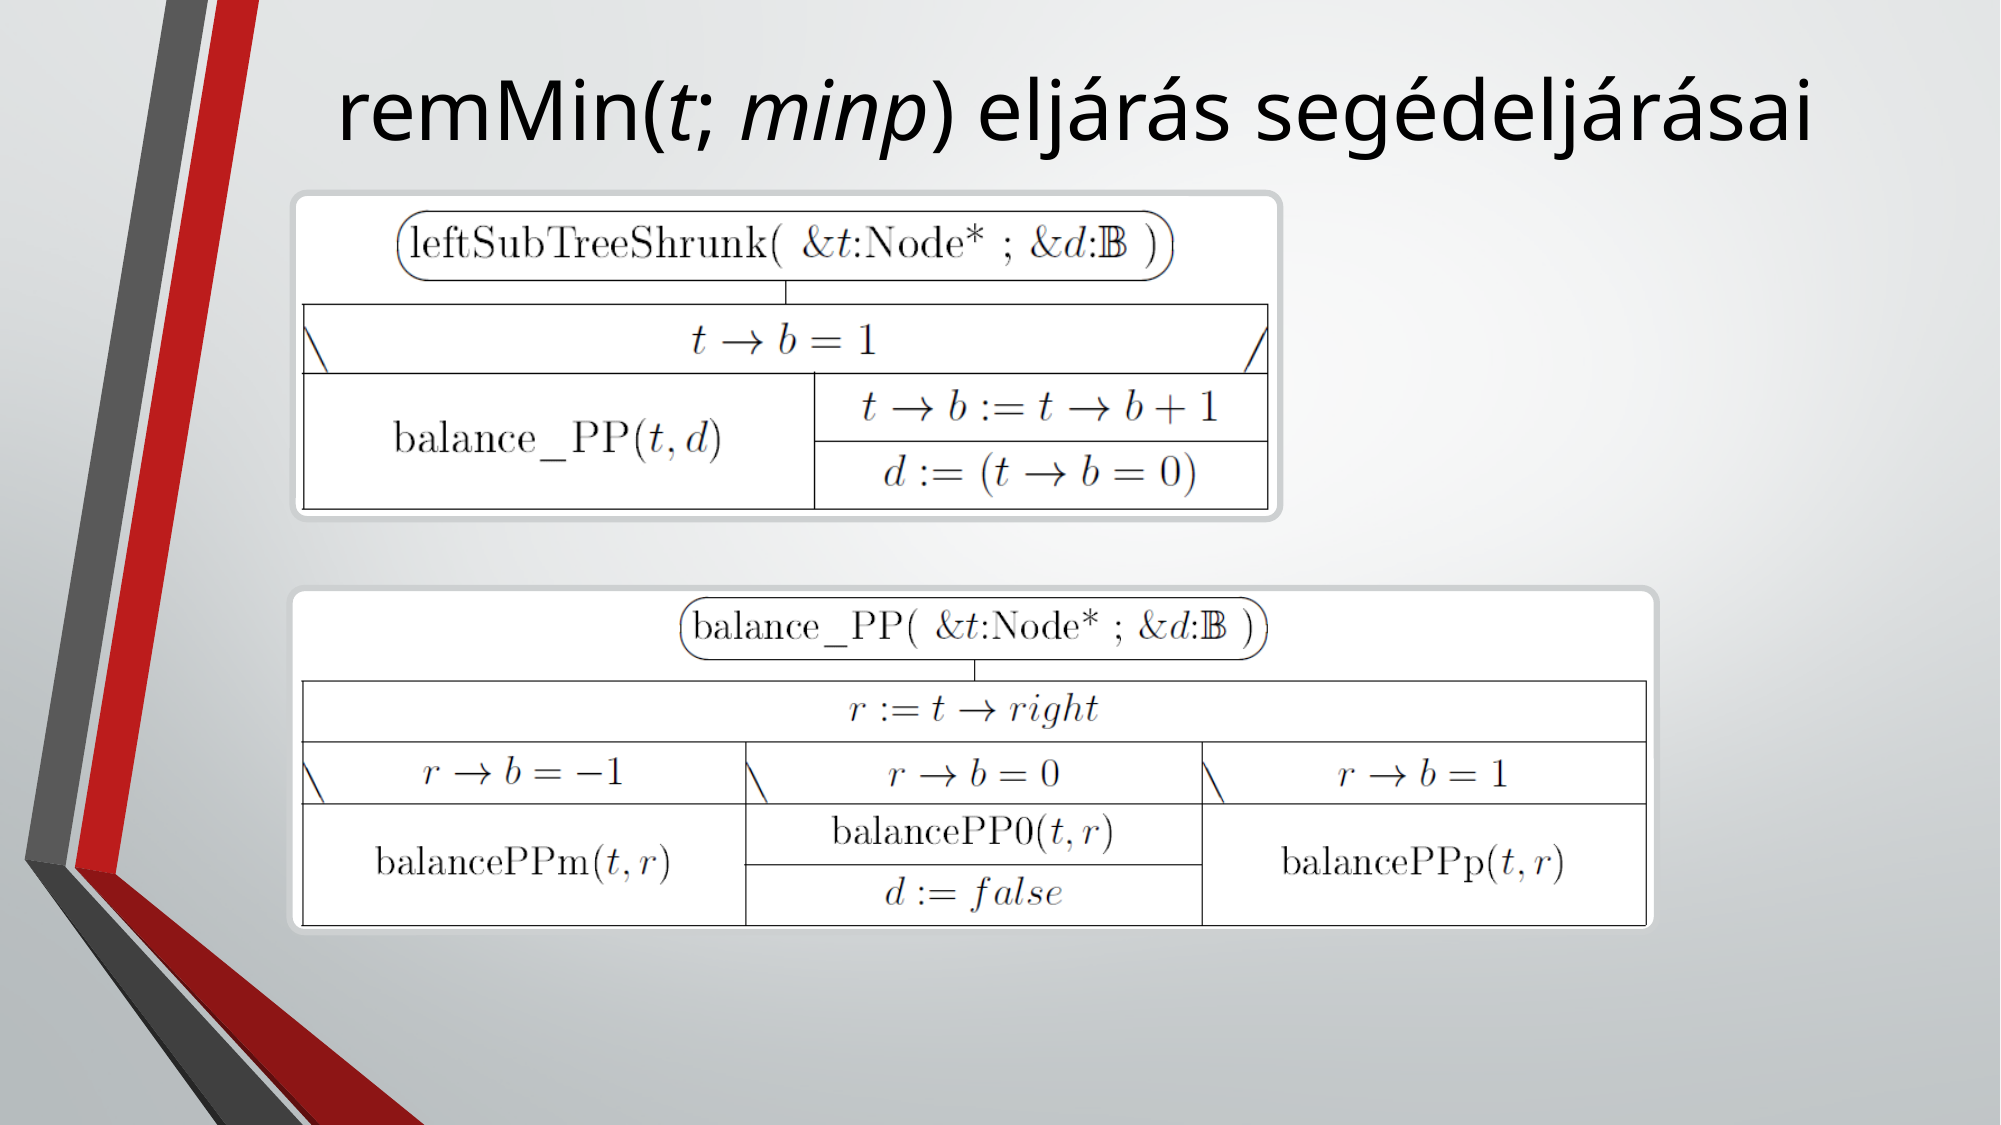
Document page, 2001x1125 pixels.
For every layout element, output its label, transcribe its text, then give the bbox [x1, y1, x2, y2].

picture [292, 192, 1281, 520]
title remMin(t; minp) eljárás segédeljárásai [243, 38, 1887, 175]
picture [289, 587, 1658, 933]
